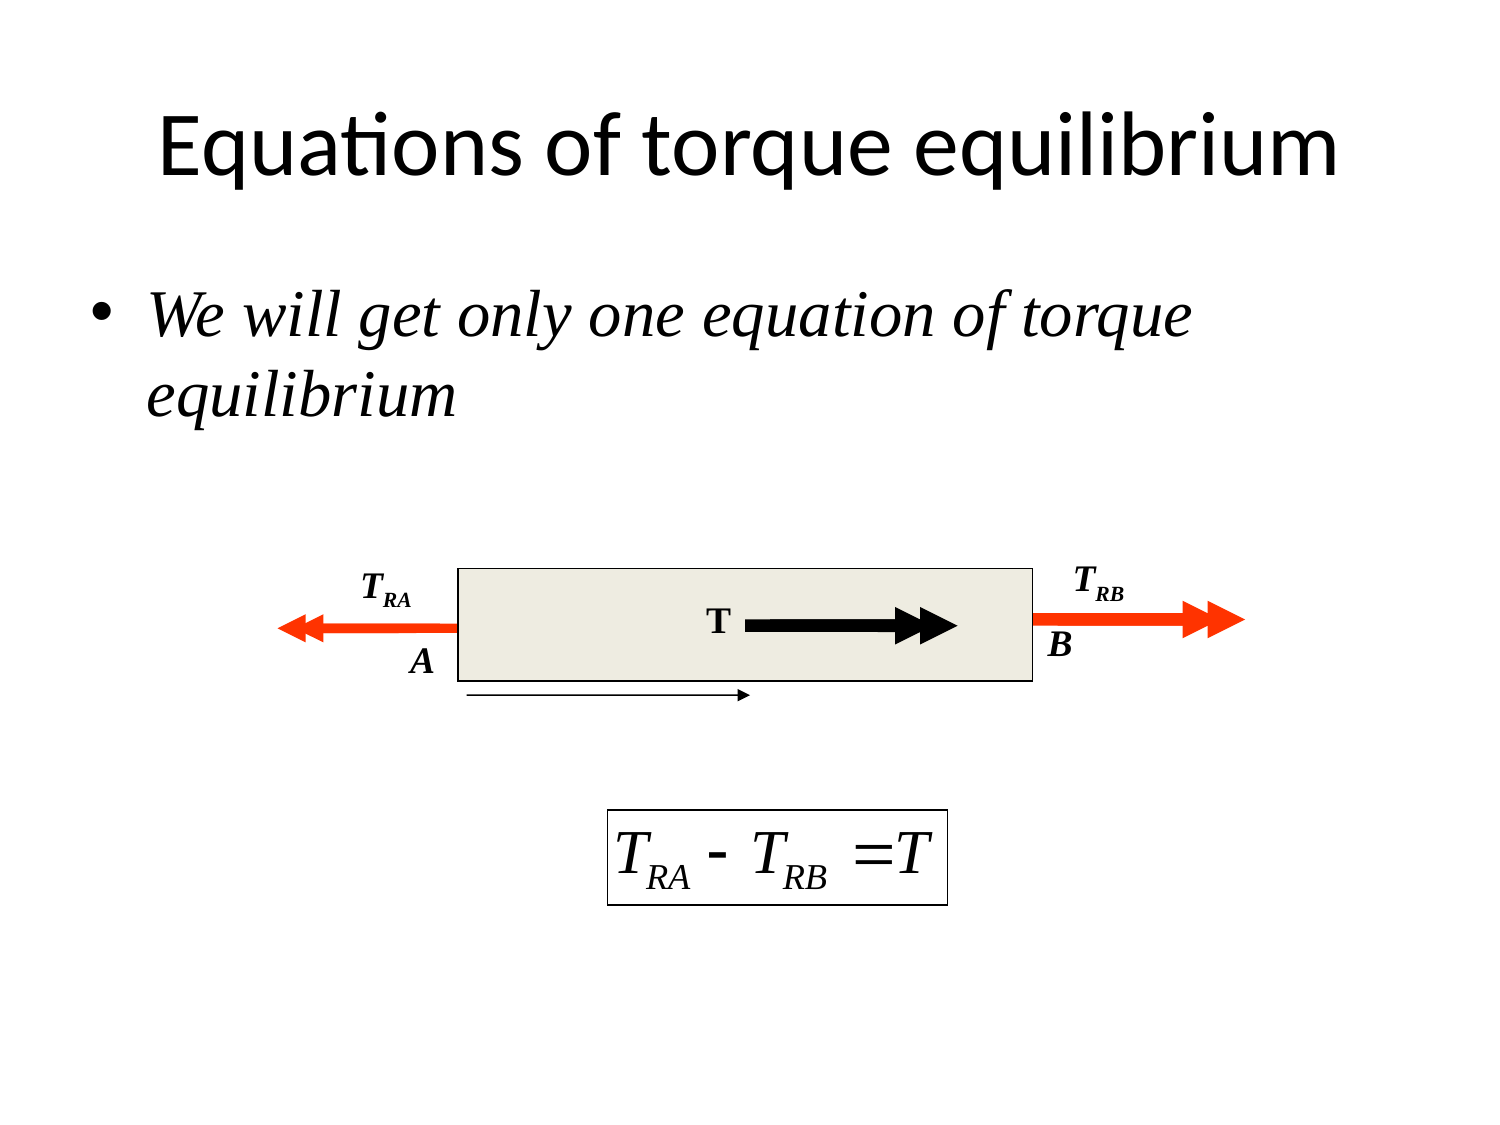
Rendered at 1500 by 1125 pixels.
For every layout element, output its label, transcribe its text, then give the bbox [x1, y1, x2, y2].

text_box [1057, 613, 1246, 626]
text_box B [1033, 611, 1096, 672]
text_box TRB [1057, 546, 1158, 613]
title Equations of torque equilibrium [75, 45, 1425, 233]
text_box TRA [345, 553, 433, 620]
text_box [277, 622, 440, 635]
text_box A [395, 628, 458, 688]
text_box [1207, 620, 1220, 626]
text_box [295, 622, 308, 628]
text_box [608, 810, 948, 905]
text_box [746, 619, 933, 632]
text_box [933, 619, 958, 632]
text_box [296, 629, 308, 635]
text_box [1207, 613, 1220, 619]
text_box T [691, 588, 746, 649]
list We will get only one equation of torque equilibrium [75, 262, 1425, 1005]
text_box [466, 688, 751, 702]
text_box [457, 568, 1033, 681]
